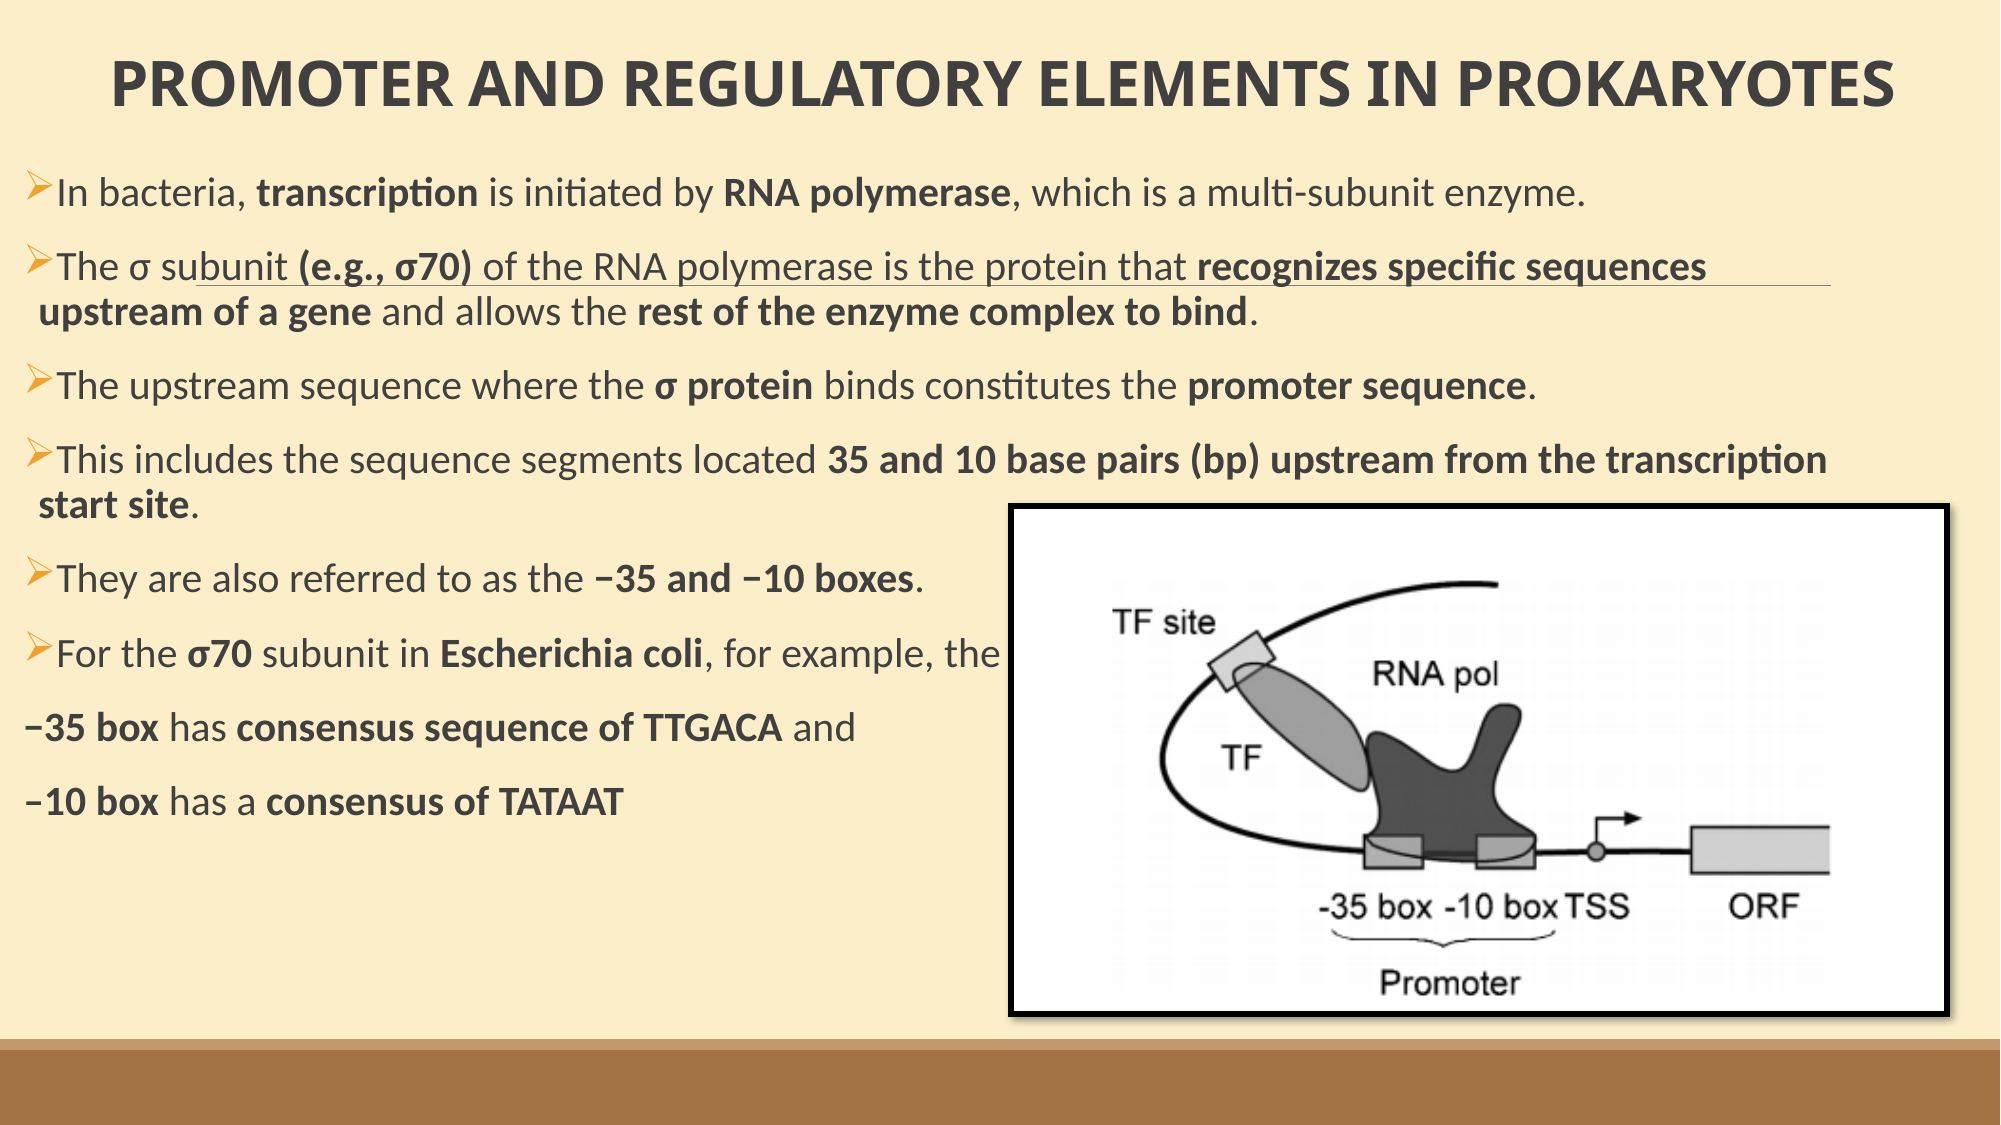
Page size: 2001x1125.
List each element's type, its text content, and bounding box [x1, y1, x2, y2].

picture [1013, 508, 1945, 1012]
list In bacteria, transcription is initiated by RNA polymerase, which is a multi-subunit enzyme. The σ subunit (e.g., σ70) of the RNA polymerase is the protein that recognizes specific sequences upstream of a gene and allows the rest of the enzyme complex to bind. The upstream sequence where the σ protein binds constitutes the promoter sequence. This includes the sequence segments located 35 and 10 base pairs (bp) upstream from the transcription start site. They are also referred to as the −35 and −10 boxes. For the σ70 subunit in Escherichia coli, for example, the −35 box has consensus sequence of TTGACA and –10 box has a consensus of TATAAT [23, 162, 1830, 963]
title PROMOTER AND REGULATORY ELEMENTS IN PROKARYOTES [94, 32, 1916, 127]
